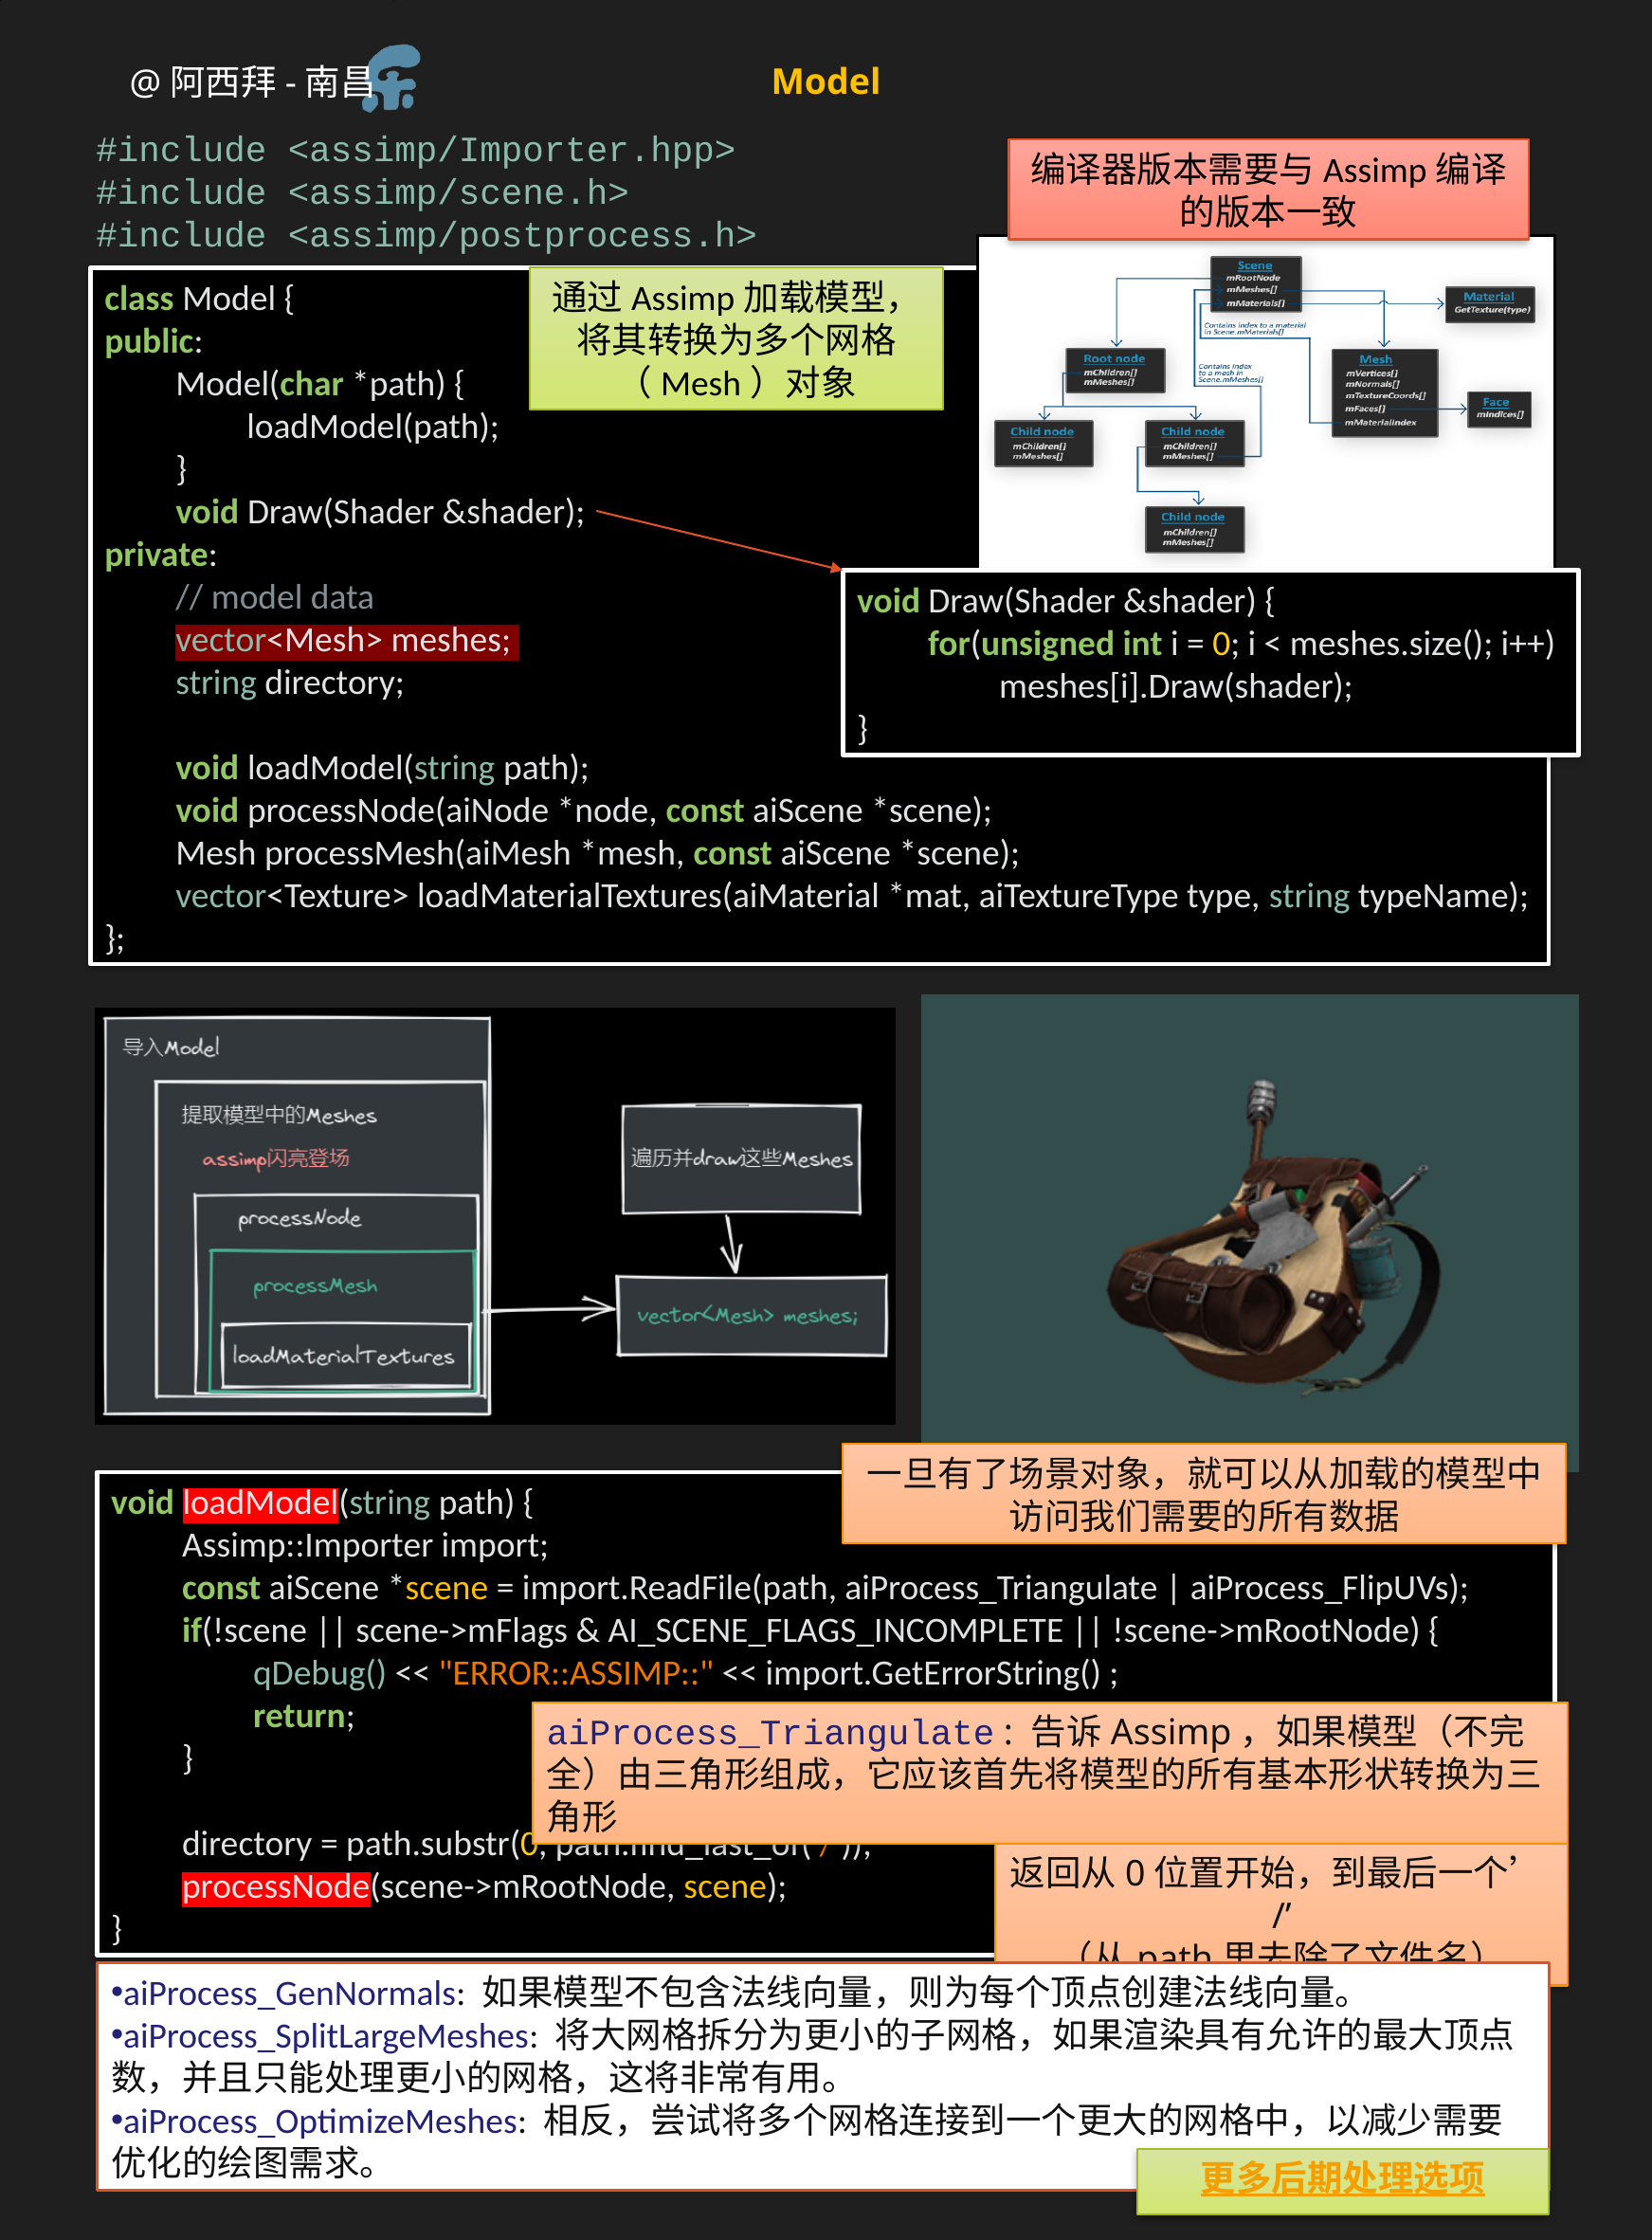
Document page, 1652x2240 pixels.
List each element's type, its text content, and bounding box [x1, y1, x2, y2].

text_box 通过Assimp加载模型，将其转换为多个网格（Mesh）对象 [529, 266, 944, 410]
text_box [595, 510, 844, 572]
text_box void Draw(Shader &shader) { for(unsigned int i = 0; i < meshes.size(); i++) meshes[i].Draw(shader); } [841, 568, 1581, 757]
text_box Model [412, 51, 1240, 109]
text_box void loadModel(string path) { Assimp::Importer import; const aiScene *scene = import.ReadFile(path, aiProcess_Triangulate | aiProcess_FlipUVs); if(!scene || scene->mFlags & AI_SCENE_FLAGS_INCOMPLETE || !scene->mRootNode) { qDebug() << "ERROR::ASSIMP::" << import.GetErrorString() ; return; } directory = path.substr(0, path.find_last_of('/')); processNode(scene->mRootNode, scene); } [95, 1470, 1557, 1958]
text_box 编译器版本需要与Assimp编译的版本一致 [1008, 138, 1530, 241]
text_box class Model { public: Model(char *path) { loadModel(path); } void Draw(Shader &shader); private: // model data vector<Mesh> meshes; string directory; void loadModel(string path); void processNode(aiNode *node, const aiScene *scene); Mesh processMesh(aiMesh *mesh, const aiScene *scene); vector<Texture> loadMaterialTextures(aiMaterial *mat, aiTextureType type, string typeName); }; [88, 265, 1551, 966]
text_box 返回从0位置开始，到最后一个’/’ （从path里去除了文件名） [994, 1843, 1569, 1987]
text_box [1533, 234, 1556, 243]
text_box [976, 234, 1004, 243]
text_box 一旦有了场景对象，就可以从加载的模型中访问我们需要的所有数据 [842, 1443, 1567, 1544]
text_box aiProcess_GenNormals: 如果模型不包含法线向量，则为每个顶点创建法线向量。 aiProcess_SplitLargeMeshes: 将大网格拆分为更小的子网格，如果渲染具有允许的最大顶点数，并且只能处理更小的网格，这将非常有用。 aiProcess_OptimizeMeshes: 相反，尝试将多个网格连接到一个更大的网格中，以减少需要优化的绘图需求。 [96, 1961, 1551, 2192]
text_box aiProcess_Triangulate : 告诉Assimp，如果模型（不完全）由三角形组成，它应该首先将模型的所有基本形状转换为三角形 [532, 1702, 1569, 1845]
text_box #include <assimp/Importer.hpp> #include <assimp/scene.h> #include <assimp/postprocess.h> [82, 118, 908, 262]
text_box 更多后期处理选项 [1136, 2148, 1550, 2215]
picture [0, 0, 1652, 2240]
